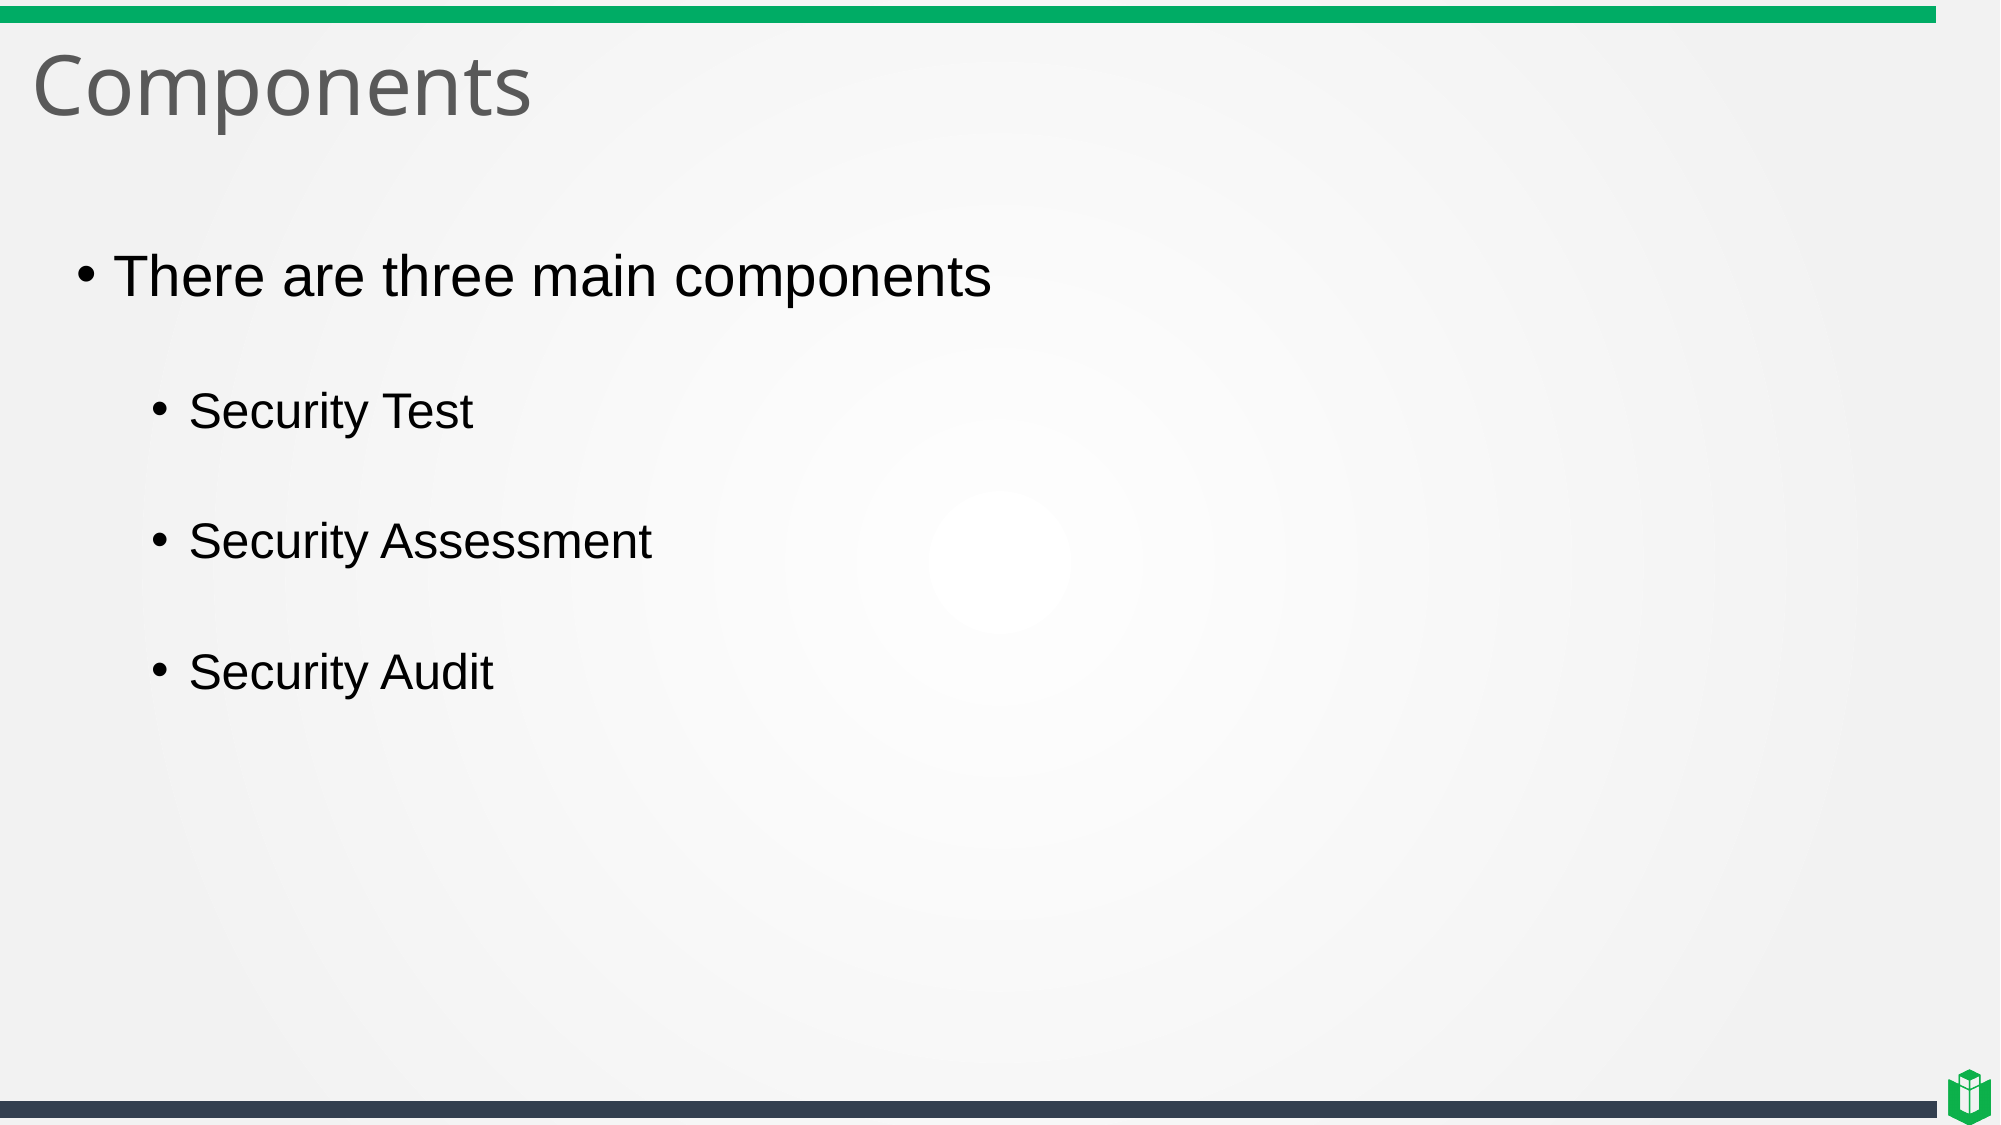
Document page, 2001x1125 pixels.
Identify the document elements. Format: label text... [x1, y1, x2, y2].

picture [1945, 1068, 1992, 1125]
title Components [16, 28, 1772, 149]
text_box There are three main components Security Test Security Assessment Security Audit [61, 160, 1789, 1067]
